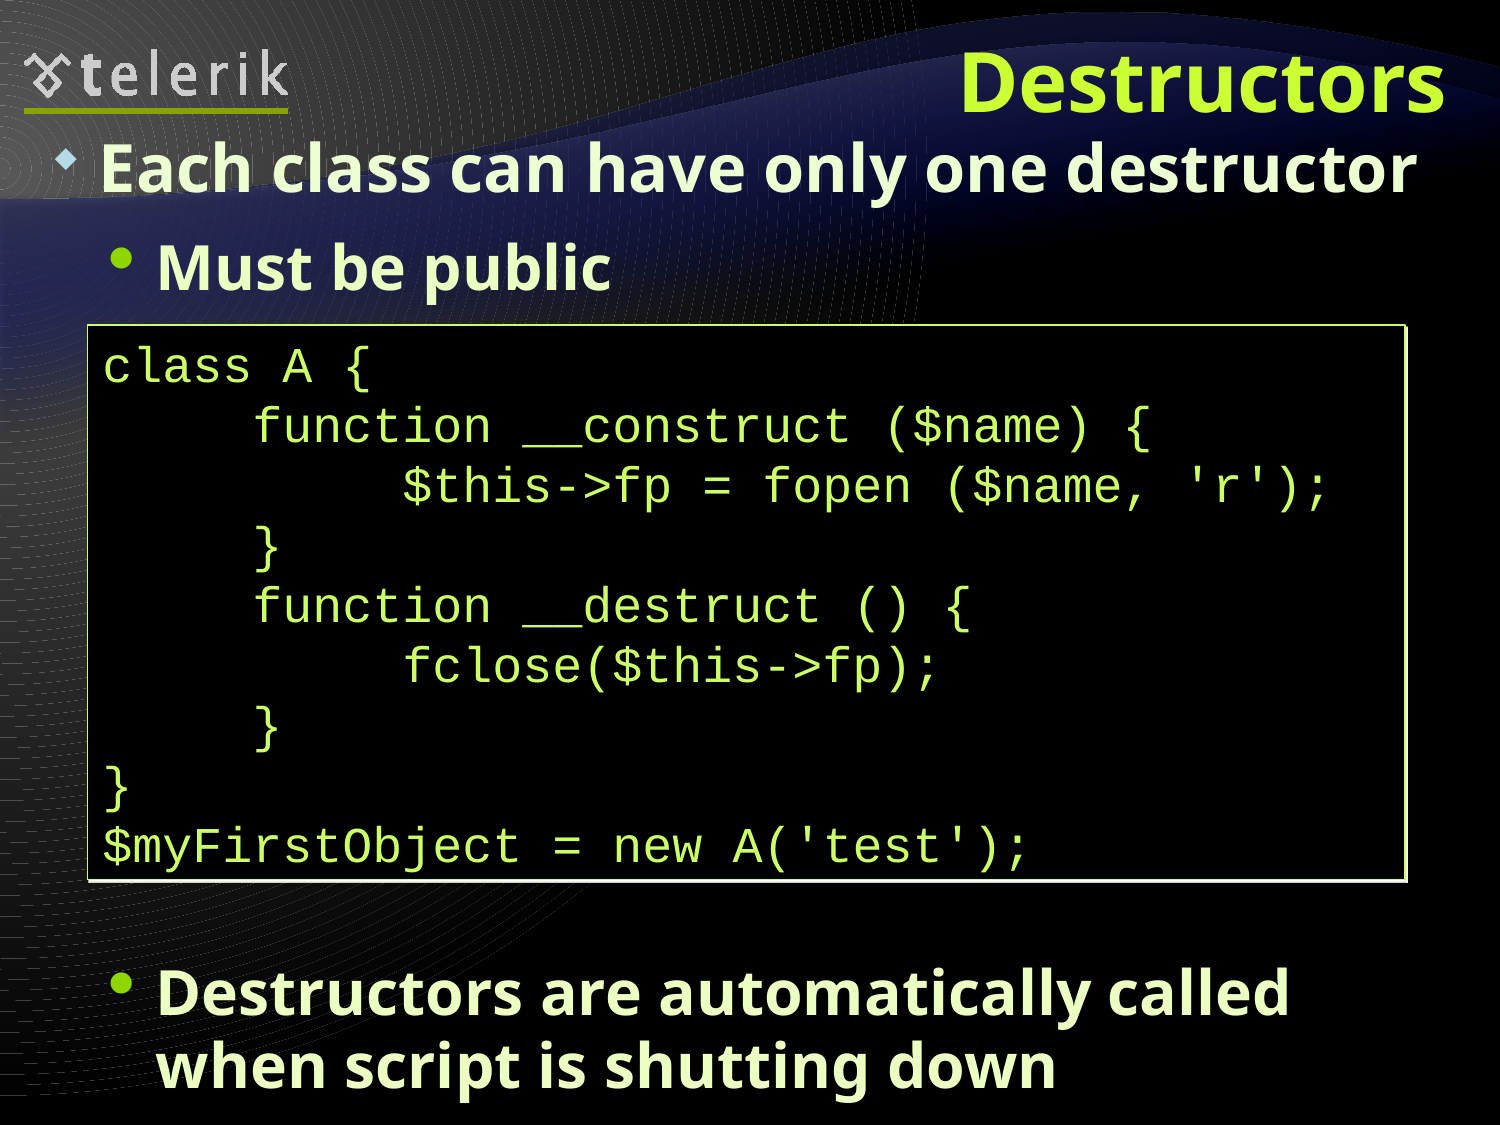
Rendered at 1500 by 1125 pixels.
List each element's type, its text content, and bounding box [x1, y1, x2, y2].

text_box class A { function __construct ($name) { $this->fp = fopen ($name, 'r'); } function __destruct () { fclose($this->fp); } } $myFirstObject = new A('test'); [87, 324, 1405, 880]
picture [24, 49, 288, 114]
list Each class can have only one destructor Must be public Destructors are automatically called when script is shutting down [37, 125, 1463, 1050]
title Destructors [300, 12, 1463, 125]
